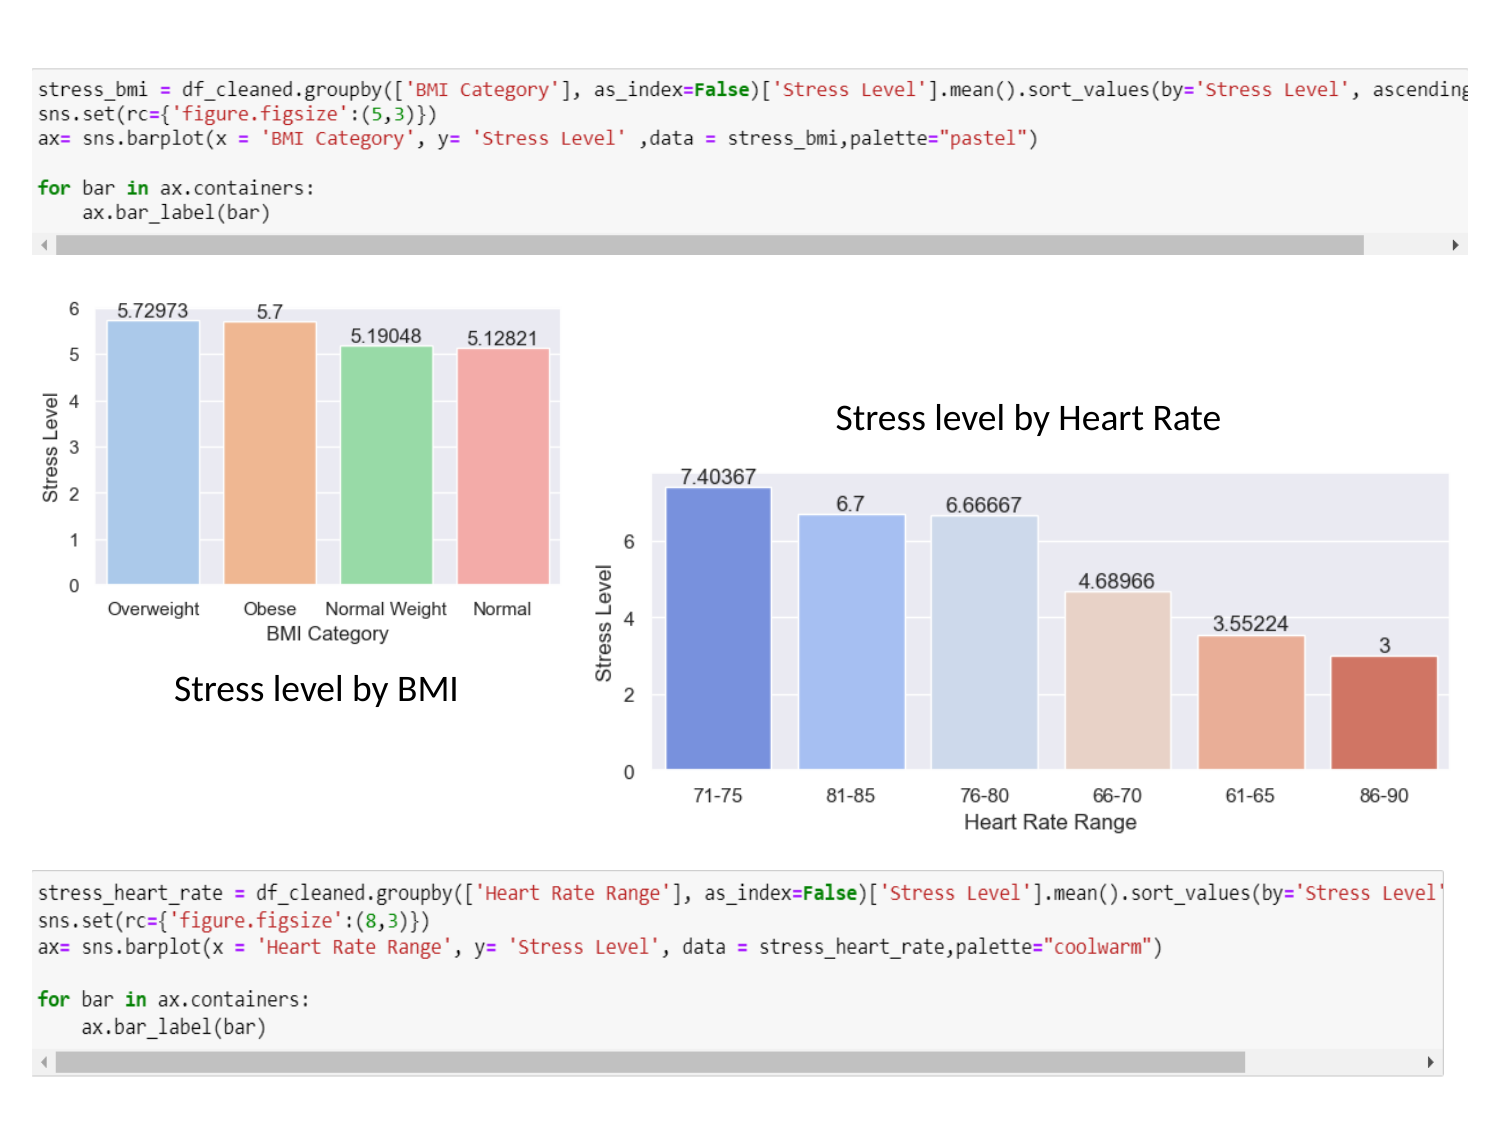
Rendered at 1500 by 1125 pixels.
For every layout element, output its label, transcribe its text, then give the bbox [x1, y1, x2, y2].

picture [584, 455, 1463, 846]
picture [32, 66, 1468, 255]
picture [32, 290, 572, 655]
picture [32, 869, 1444, 1078]
text_box Stress level by Heart Rate [820, 385, 1321, 445]
text_box Stress level by BMI [159, 663, 506, 717]
